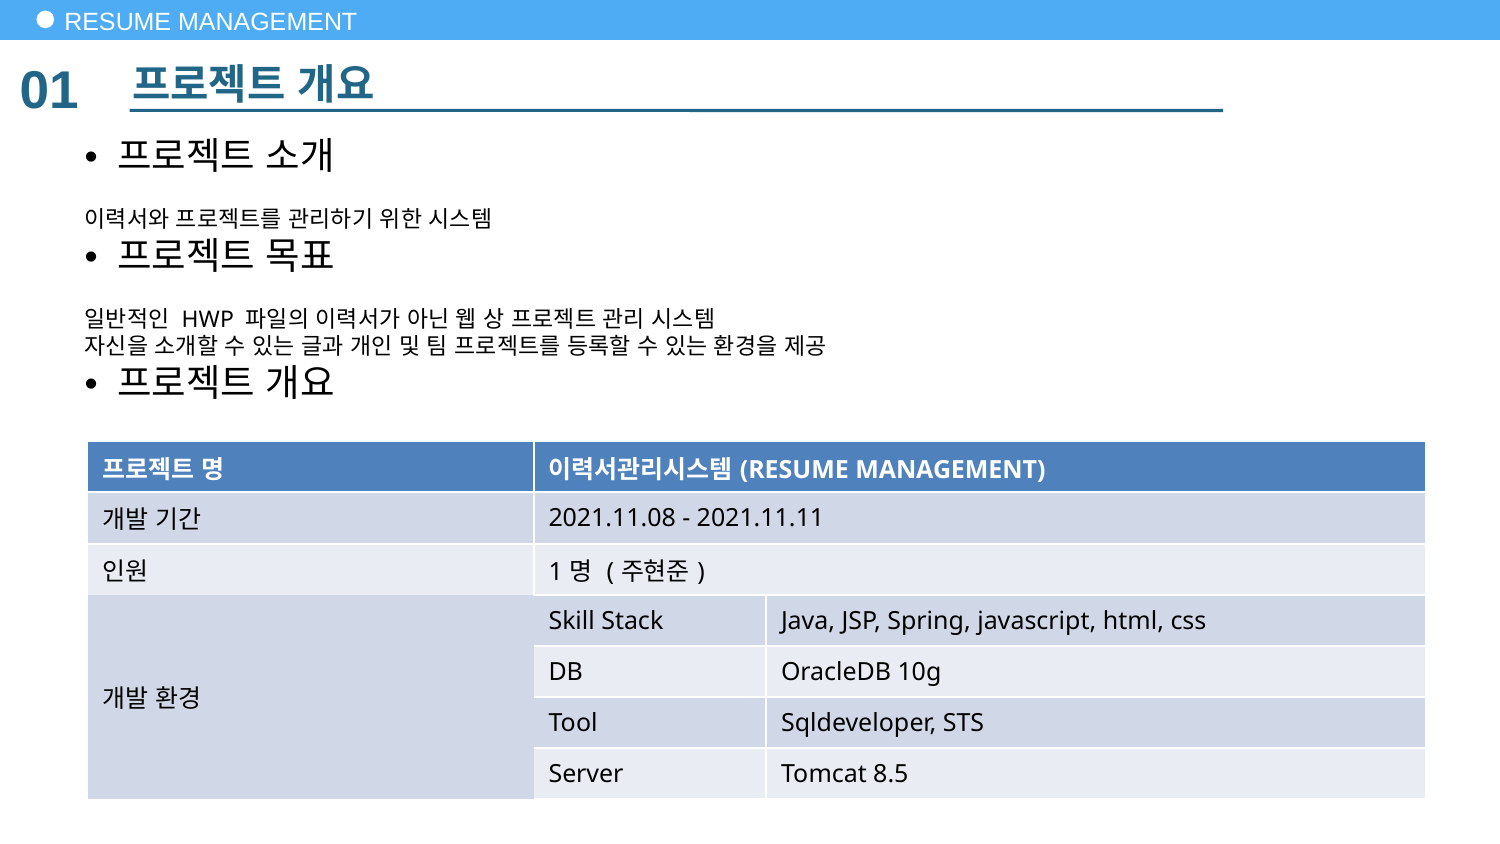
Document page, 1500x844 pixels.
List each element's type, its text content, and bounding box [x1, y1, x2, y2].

title RESUME MANAGEMENT [51, 0, 517, 43]
table_cell Tool [534, 698, 765, 747]
table_cell 2021.11.08 - 2021.11.11 [535, 493, 1425, 543]
table_cell Java, JSP, Spring, javascript, html, css [767, 596, 1425, 645]
table_cell OracleDB 10g [767, 647, 1425, 696]
table_cell 인원 [88, 545, 533, 595]
table_header 이력서관리시스템(RESUME MANAGEMENT) [535, 442, 1425, 491]
table_cell Server [534, 749, 765, 798]
table_cell 개발 환경 [88, 595, 534, 799]
text_box • 프로젝트 소개 이력서와 프로젝트를 관리하기 위한 시스템 • 프로젝트 목표 일반적인 HWP 파일의 이력서가 아닌 웹 상 프로젝트 관리 시스템 자신을 소개할 수 있는 글과 개인 및 팀 프로젝트를 등록할 수 있는 환경을 제공 • 프로젝트 개요 [69, 124, 1432, 412]
text_box 프로젝트 개요 [119, 51, 1437, 106]
table_cell Sqldeveloper, STS [767, 698, 1425, 747]
table_cell DB [534, 647, 765, 696]
table_cell 개발 기간 [88, 493, 533, 543]
list 01 [6, 48, 1325, 126]
table_cell Tomcat 8.5 [767, 749, 1425, 798]
table_cell 1명 (주현준) [535, 545, 1425, 594]
table_header 프로젝트 명 [88, 442, 533, 491]
table_cell Skill Stack [534, 596, 765, 645]
